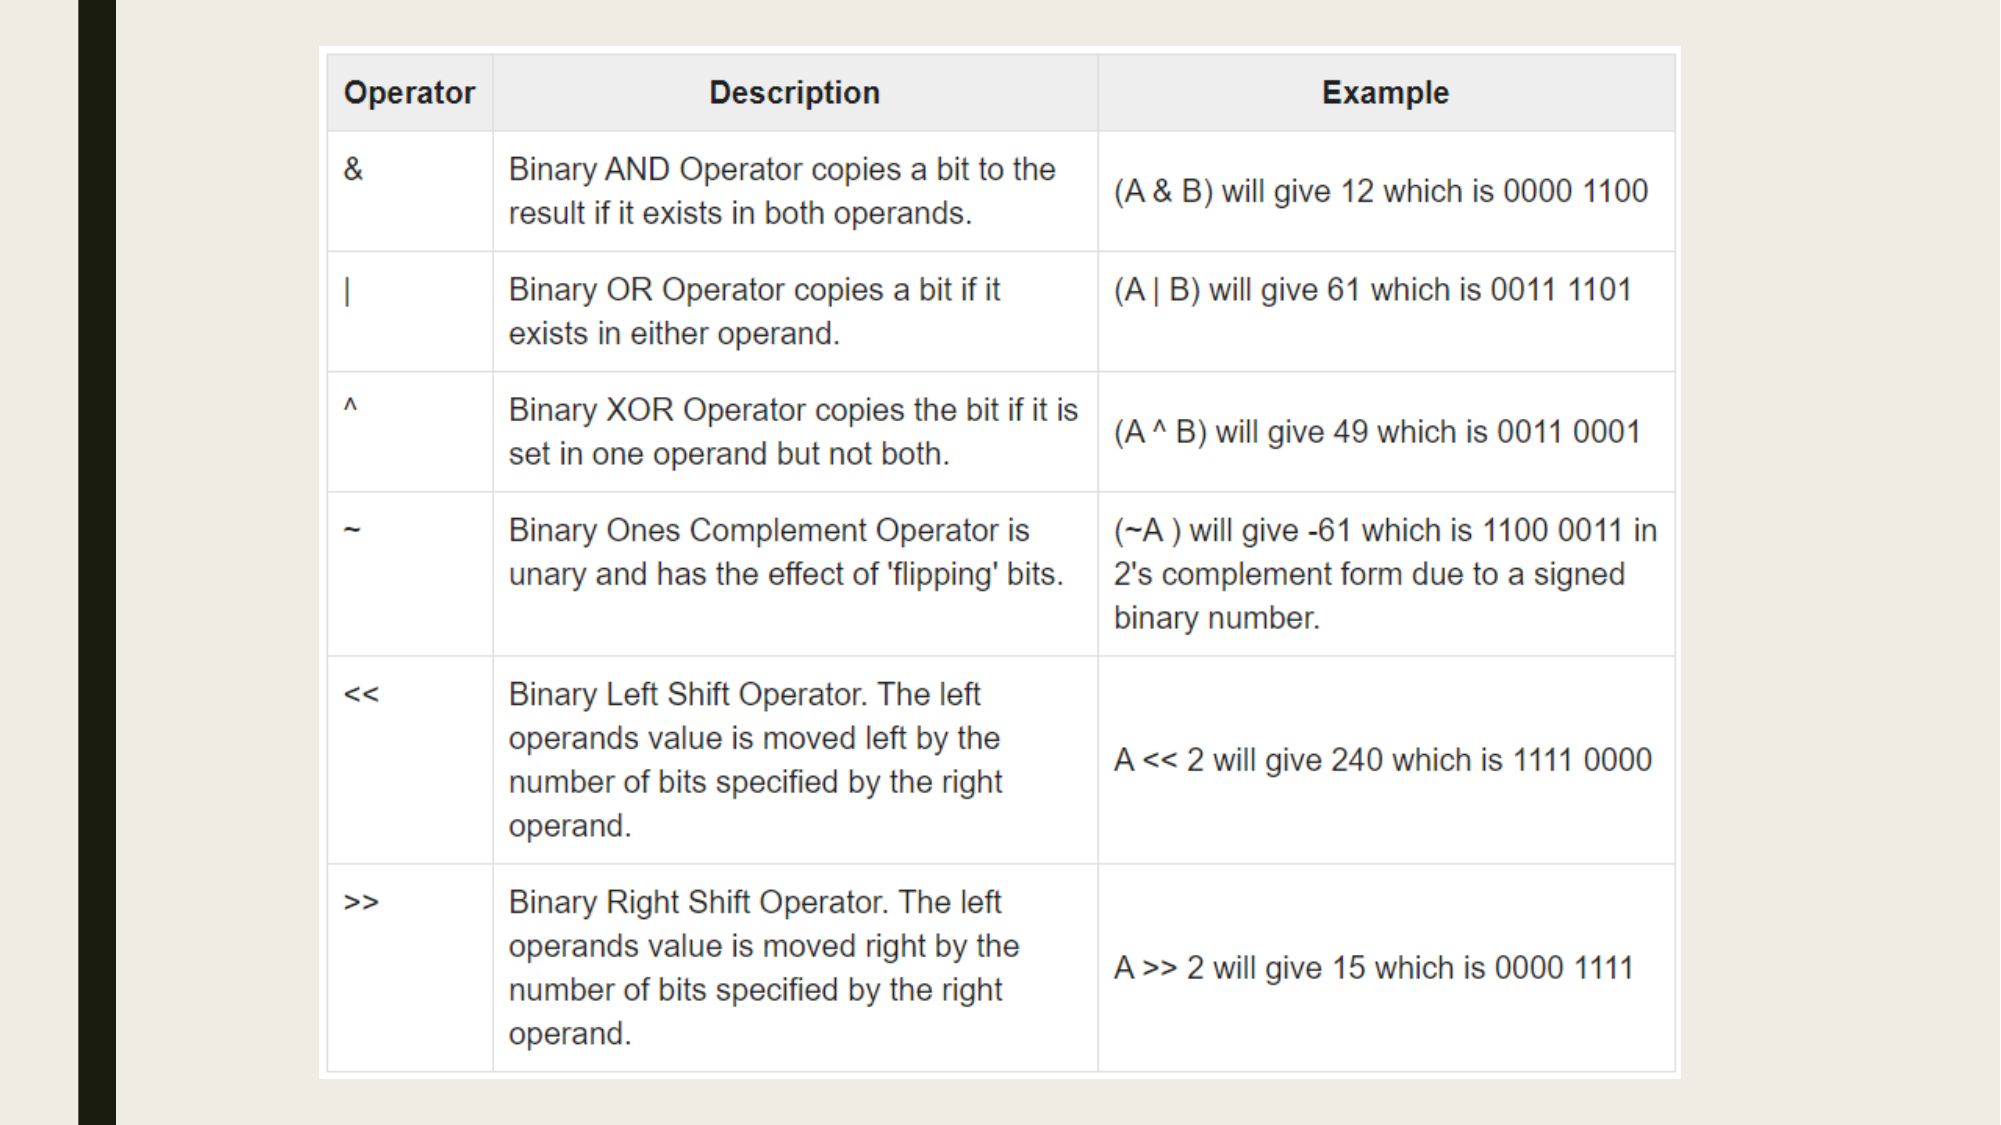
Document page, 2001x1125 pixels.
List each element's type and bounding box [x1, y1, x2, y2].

picture [319, 46, 1681, 1079]
